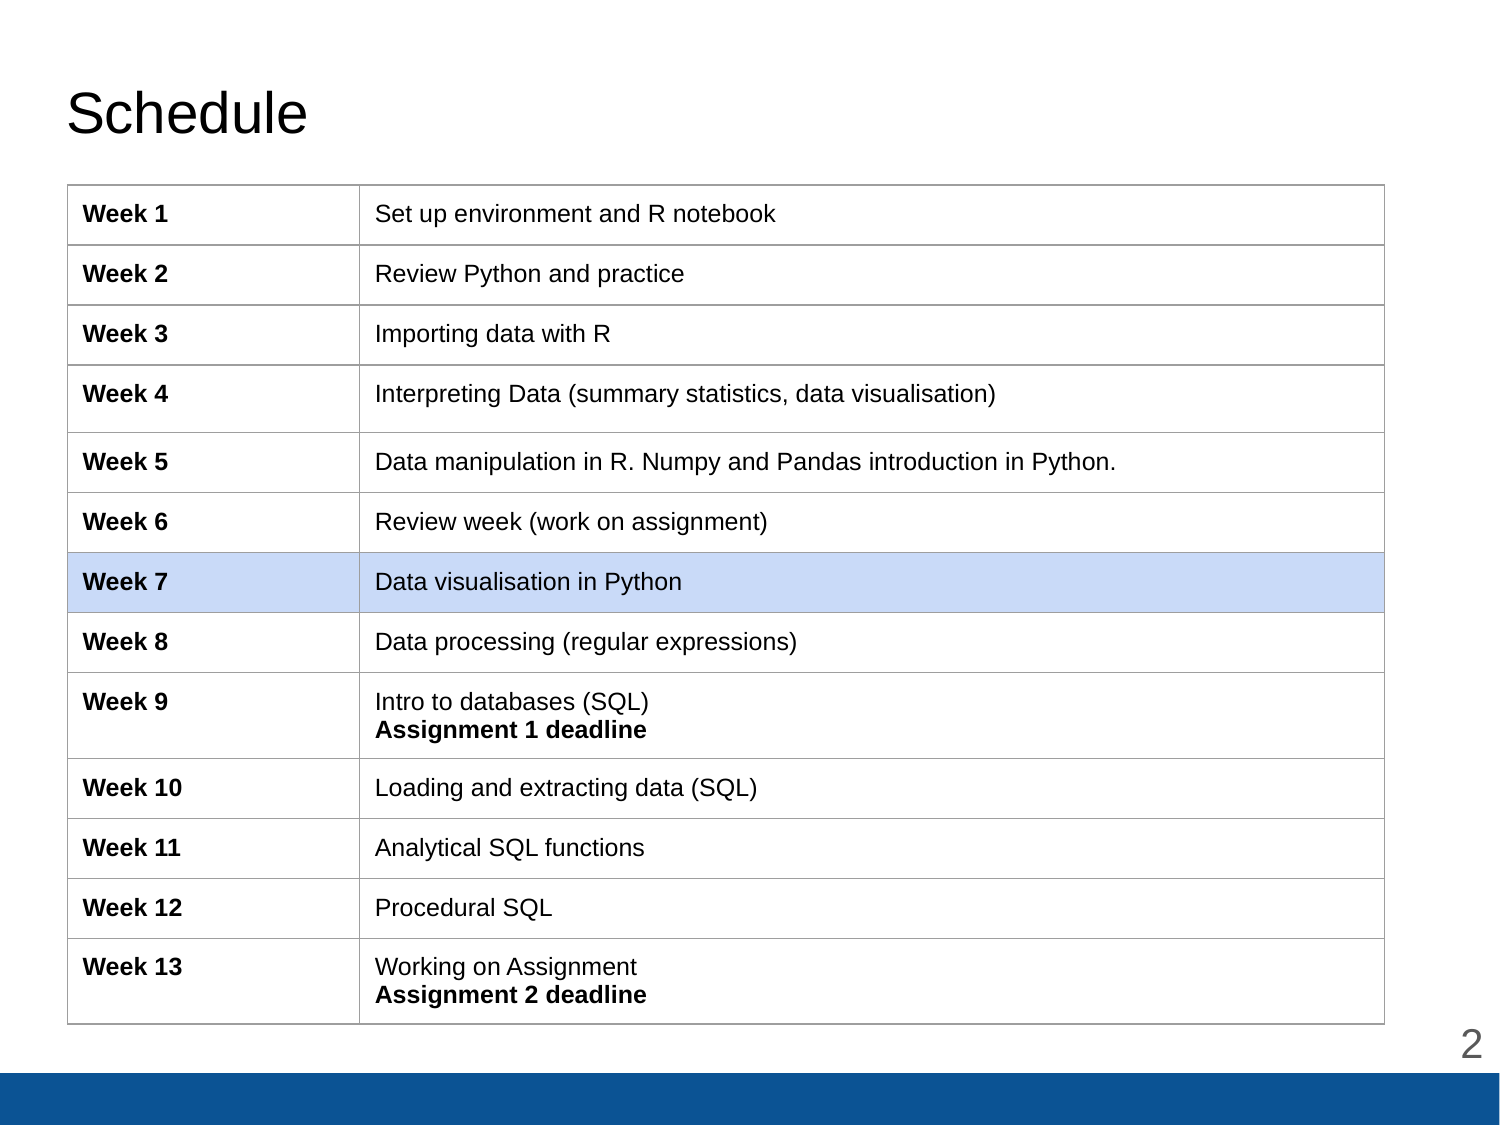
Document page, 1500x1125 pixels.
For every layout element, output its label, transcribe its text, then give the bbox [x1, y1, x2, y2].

table_cell Interpreting Data (summary statistics, data visualisation) [360, 366, 1384, 432]
table_cell Week 11 [68, 819, 359, 878]
table_header Week 1 [68, 186, 359, 244]
table_cell Week 7 [68, 553, 359, 612]
table_cell Week 12 [68, 879, 359, 938]
table_cell Week 4 [68, 366, 359, 432]
table_cell Week 8 [68, 613, 359, 672]
table_cell Week 5 [68, 433, 359, 492]
table_cell Week 3 [68, 306, 359, 364]
table_cell Week 10 [68, 759, 359, 818]
table_cell Data processing (regular expressions) [360, 613, 1384, 672]
table_cell Week 13 [68, 939, 359, 1023]
table_cell Analytical SQL functions [360, 819, 1384, 878]
title Schedule [51, 59, 1449, 186]
table_header Set up environment and R notebook [360, 186, 1384, 244]
table_cell Working on Assignment Assignment 2 deadline [360, 939, 1384, 1023]
table_cell Data manipulation in R. Numpy and Pandas introduction in Python. [360, 433, 1384, 492]
table_cell Loading and extracting data (SQL) [360, 759, 1384, 818]
table_cell Intro to databases (SQL) Assignment 1 deadline [360, 673, 1384, 758]
table_cell Procedural SQL [360, 879, 1384, 938]
table_cell Review Python and practice [360, 246, 1384, 304]
table_cell Importing data with R [360, 306, 1384, 364]
table_cell Week 2 [68, 246, 359, 304]
table_cell Week 6 [68, 493, 359, 552]
table_cell Review week (work on assignment) [360, 493, 1384, 552]
table_cell Week 9 [68, 673, 359, 758]
slide_number ‹#› [1402, 999, 1499, 1086]
table_cell Data visualisation in Python [360, 553, 1384, 612]
